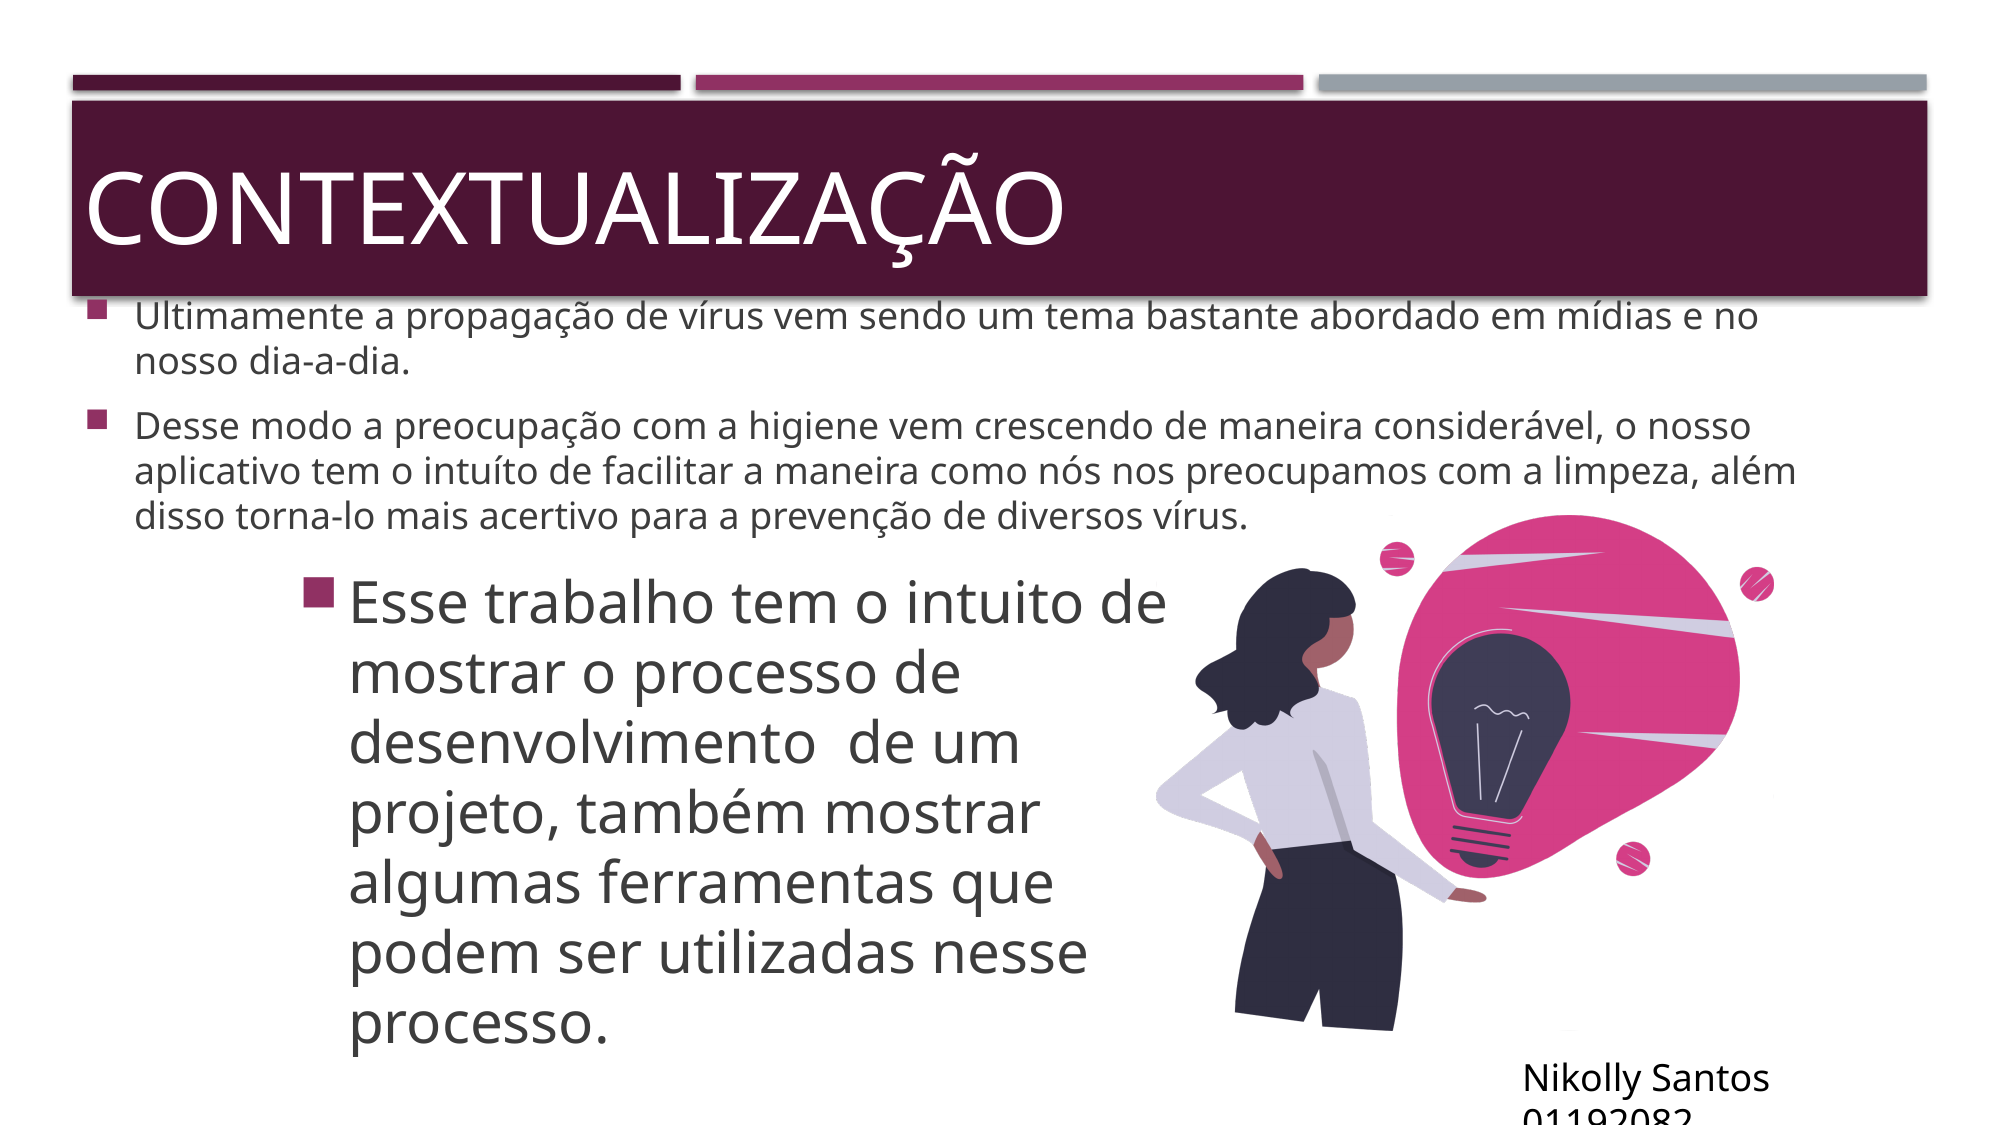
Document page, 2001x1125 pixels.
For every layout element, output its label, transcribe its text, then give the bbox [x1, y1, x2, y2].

list Ultimamente a propagação de vírus vem sendo um tema bastante abordado em mídias e no nosso dia-a-dia. Desse modo a preocupação com a higiene vem crescendo de maneira considerável, o nosso aplicativo tem o intuíto de facilitar a maneira como nós nos preocupamos com a limpeza, além disso torna-lo mais acertivo para a prevenção de diversos vírus. [69, 288, 1879, 606]
picture [1155, 514, 1775, 1032]
text_box Esse trabalho tem o intuito de mostrar o processo de desenvolvimento de um projeto, também mostrar algumas ferramentas que podem ser utilizadas nesse processo. [283, 606, 1213, 1078]
title CONTEXTUALIZAÇÃO [69, 105, 1879, 273]
text_box Nikolly Santos 01192082 [1507, 1046, 1957, 1125]
